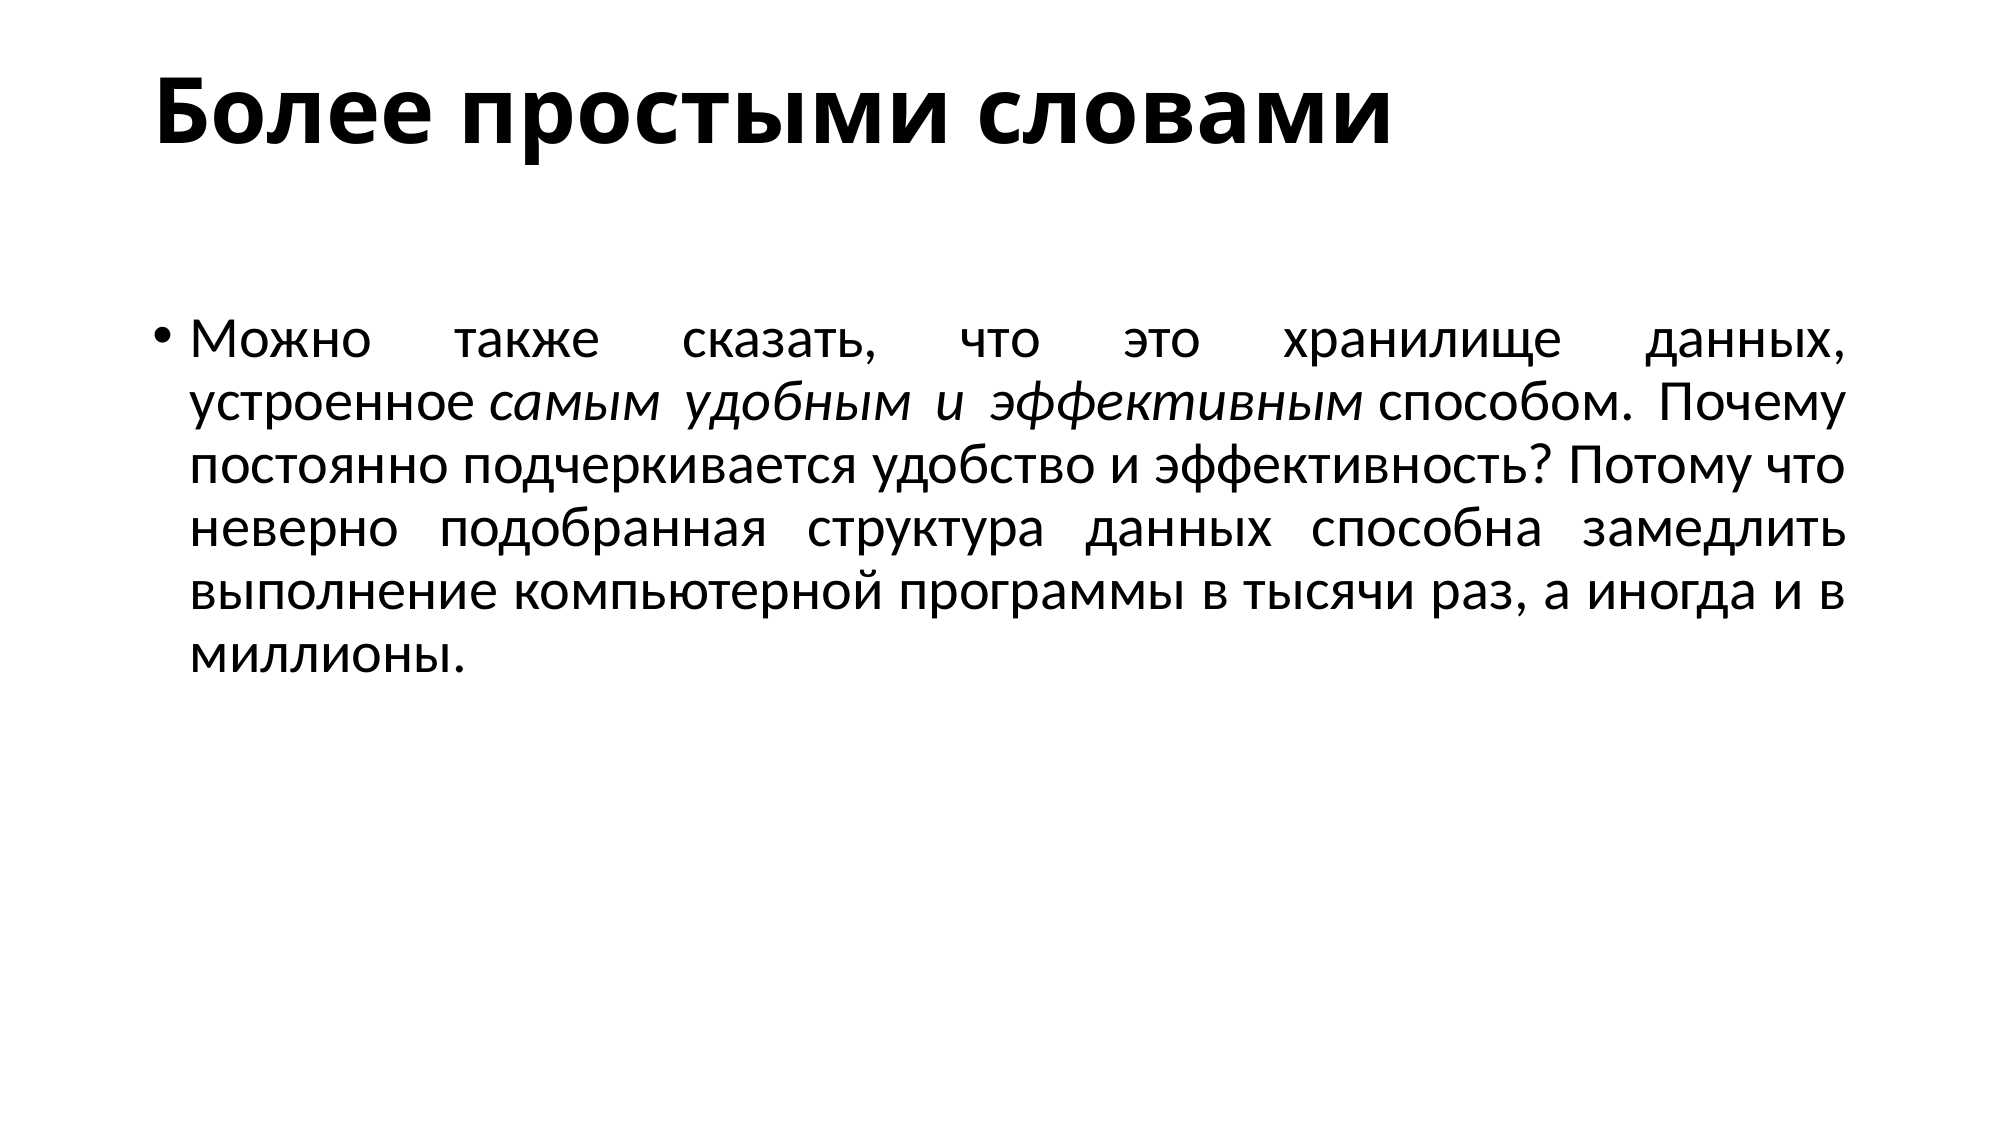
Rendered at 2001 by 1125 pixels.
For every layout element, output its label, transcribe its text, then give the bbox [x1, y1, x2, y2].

list Можно также сказать, что это хранилище данных, устроенное самым удобным и эффективным способом. Почему постоянно подчеркивается удобство и эффективность? Потому что неверно подобранная структура данных способна замедлить выполнение компьютерной программы в тысячи раз, а иногда и в миллионы. [137, 299, 1863, 1014]
title Более простыми словами [137, 59, 1863, 278]
